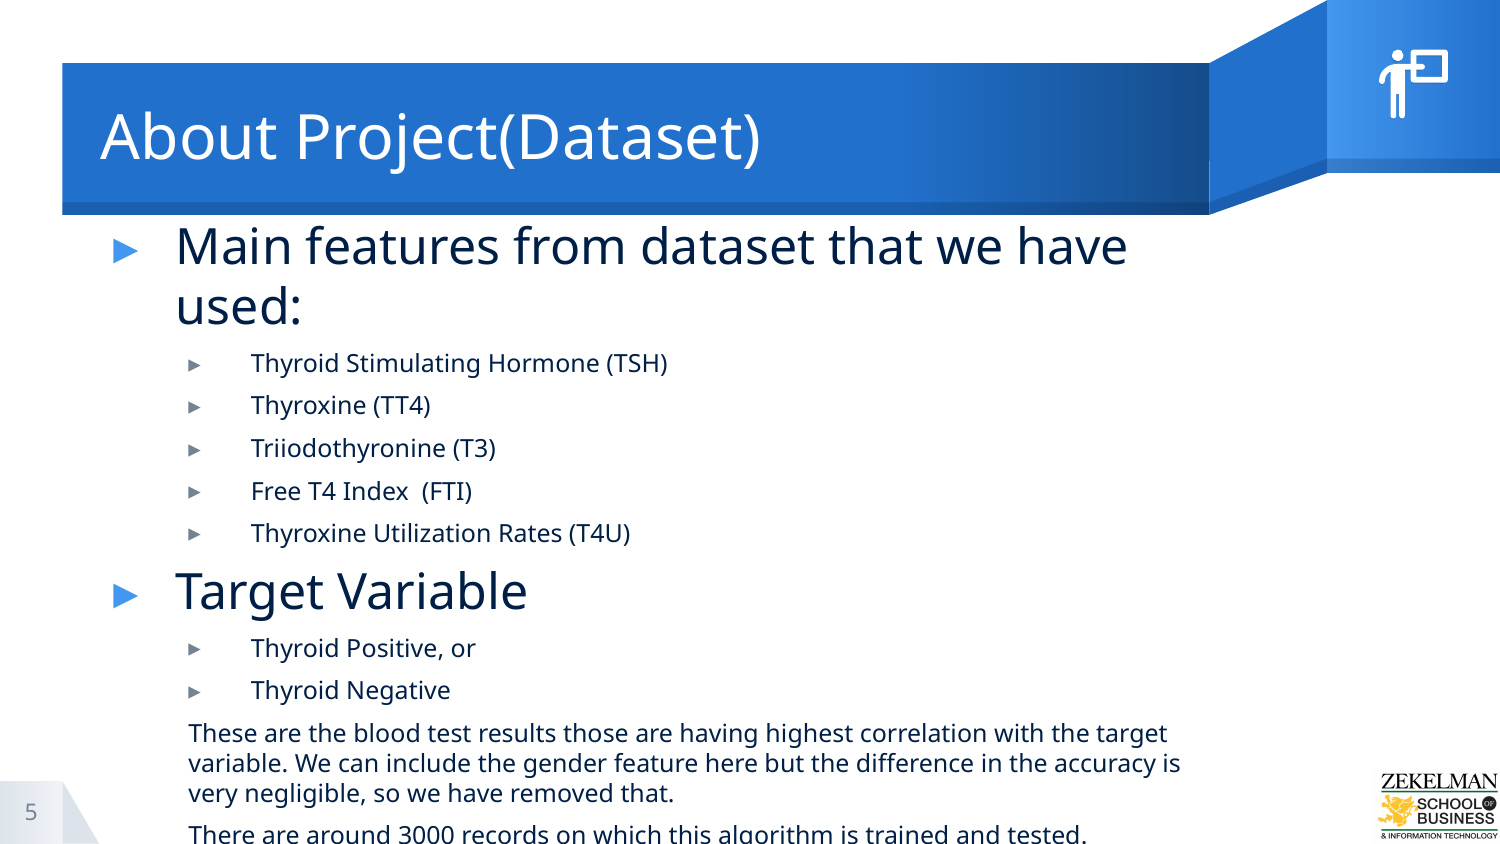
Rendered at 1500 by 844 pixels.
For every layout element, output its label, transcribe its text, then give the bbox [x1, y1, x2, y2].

title About Project(Dataset) [100, 64, 1210, 215]
picture [1371, 768, 1500, 844]
list Main features from dataset that we have used: Thyroid Stimulating Hormone (TSH) Thyroxine (TT4) Triiodothyronine (T3) Free T4 Index (FTI) Thyroxine Utilization Rates (T4U) Target Variable Thyroid Positive, or Thyroid Negative These are the blood test results those are having highest correlation with the target variable. We can include the gender feature here but the difference in the accuracy is very negligible, so we have removed that. There are around 3000 records on which this algorithm is trained and tested. [100, 215, 1210, 835]
slide_number 5 [0, 781, 63, 844]
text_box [1378, 49, 1449, 119]
